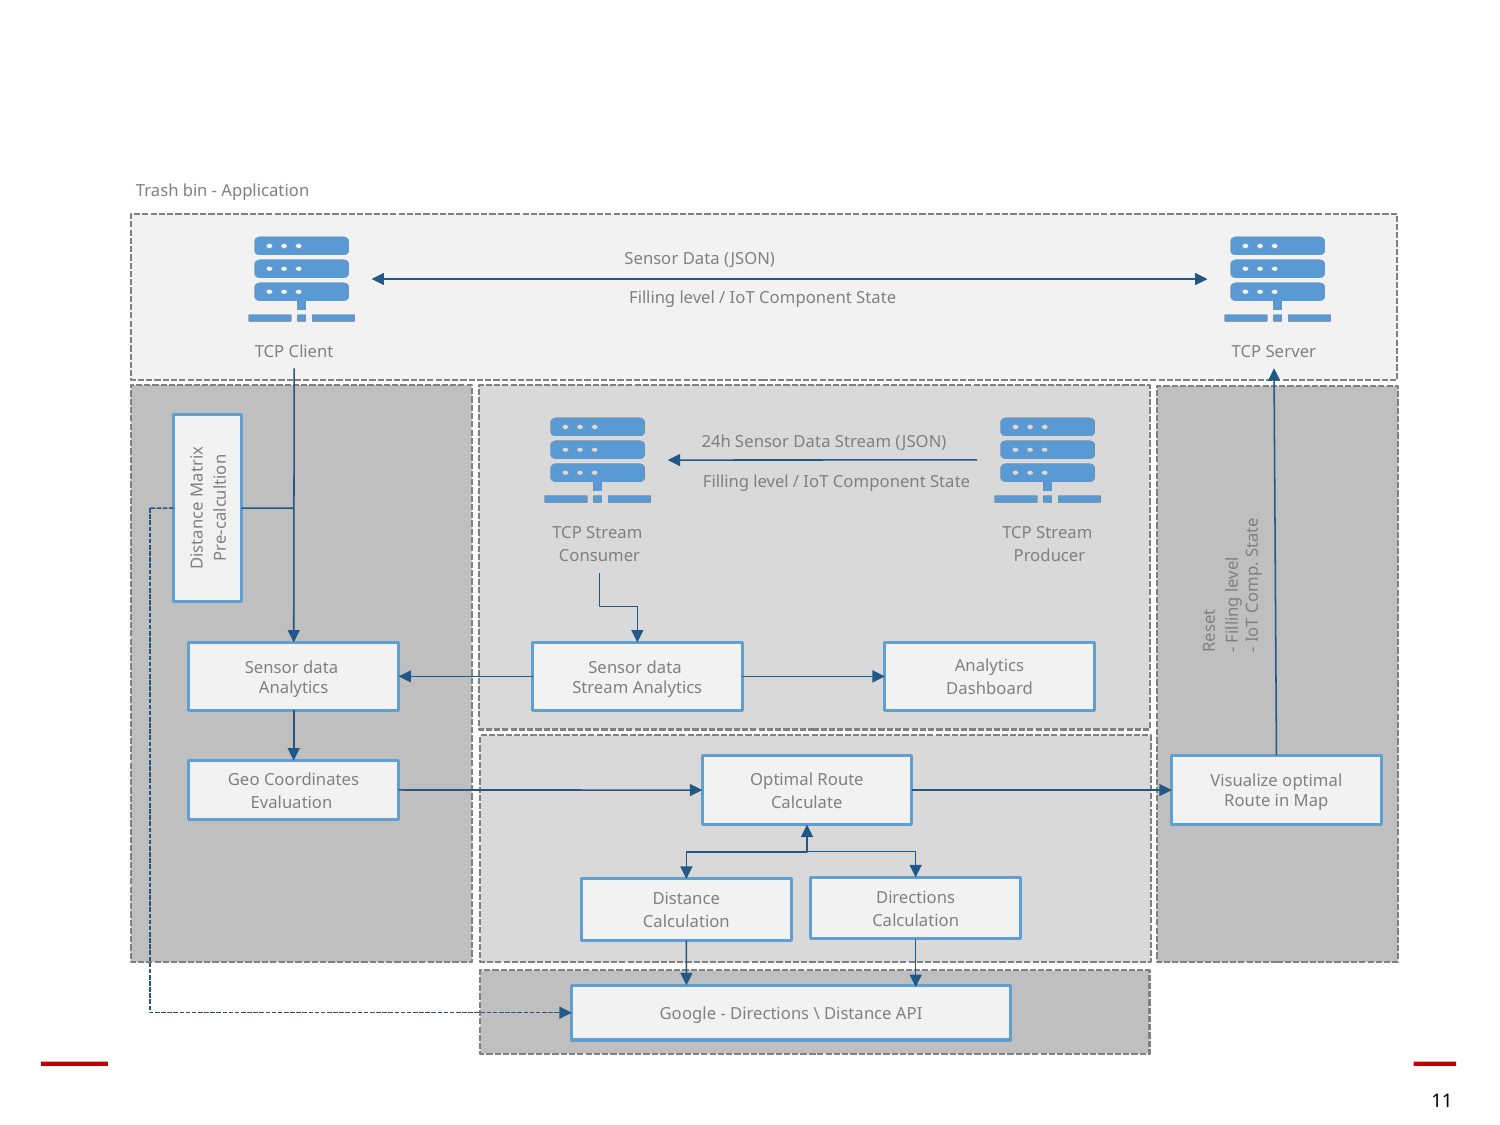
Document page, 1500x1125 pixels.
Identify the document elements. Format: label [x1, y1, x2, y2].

text_box [107, 155, 1414, 1083]
